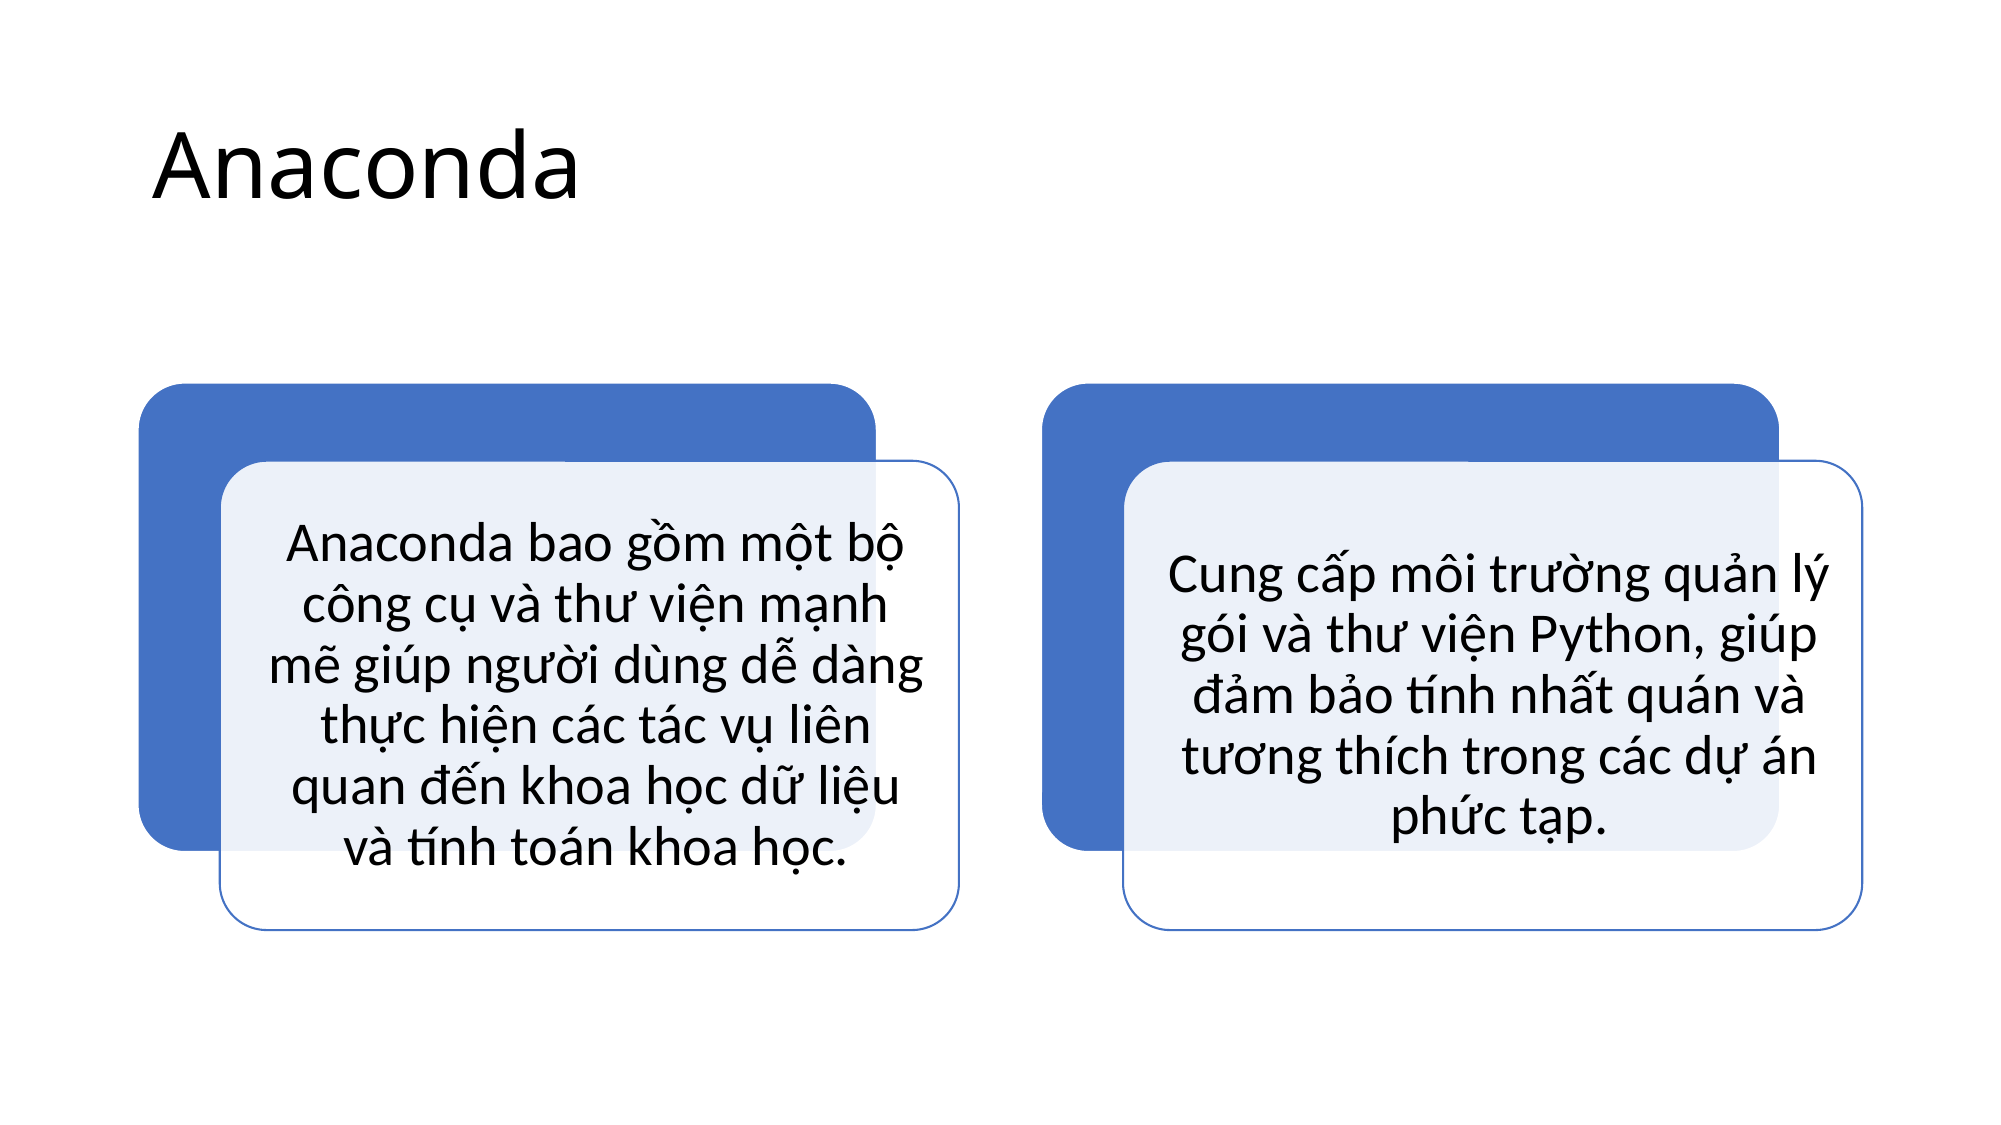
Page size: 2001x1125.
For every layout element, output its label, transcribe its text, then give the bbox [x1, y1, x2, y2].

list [137, 299, 1863, 1014]
title Anaconda [137, 59, 1863, 278]
